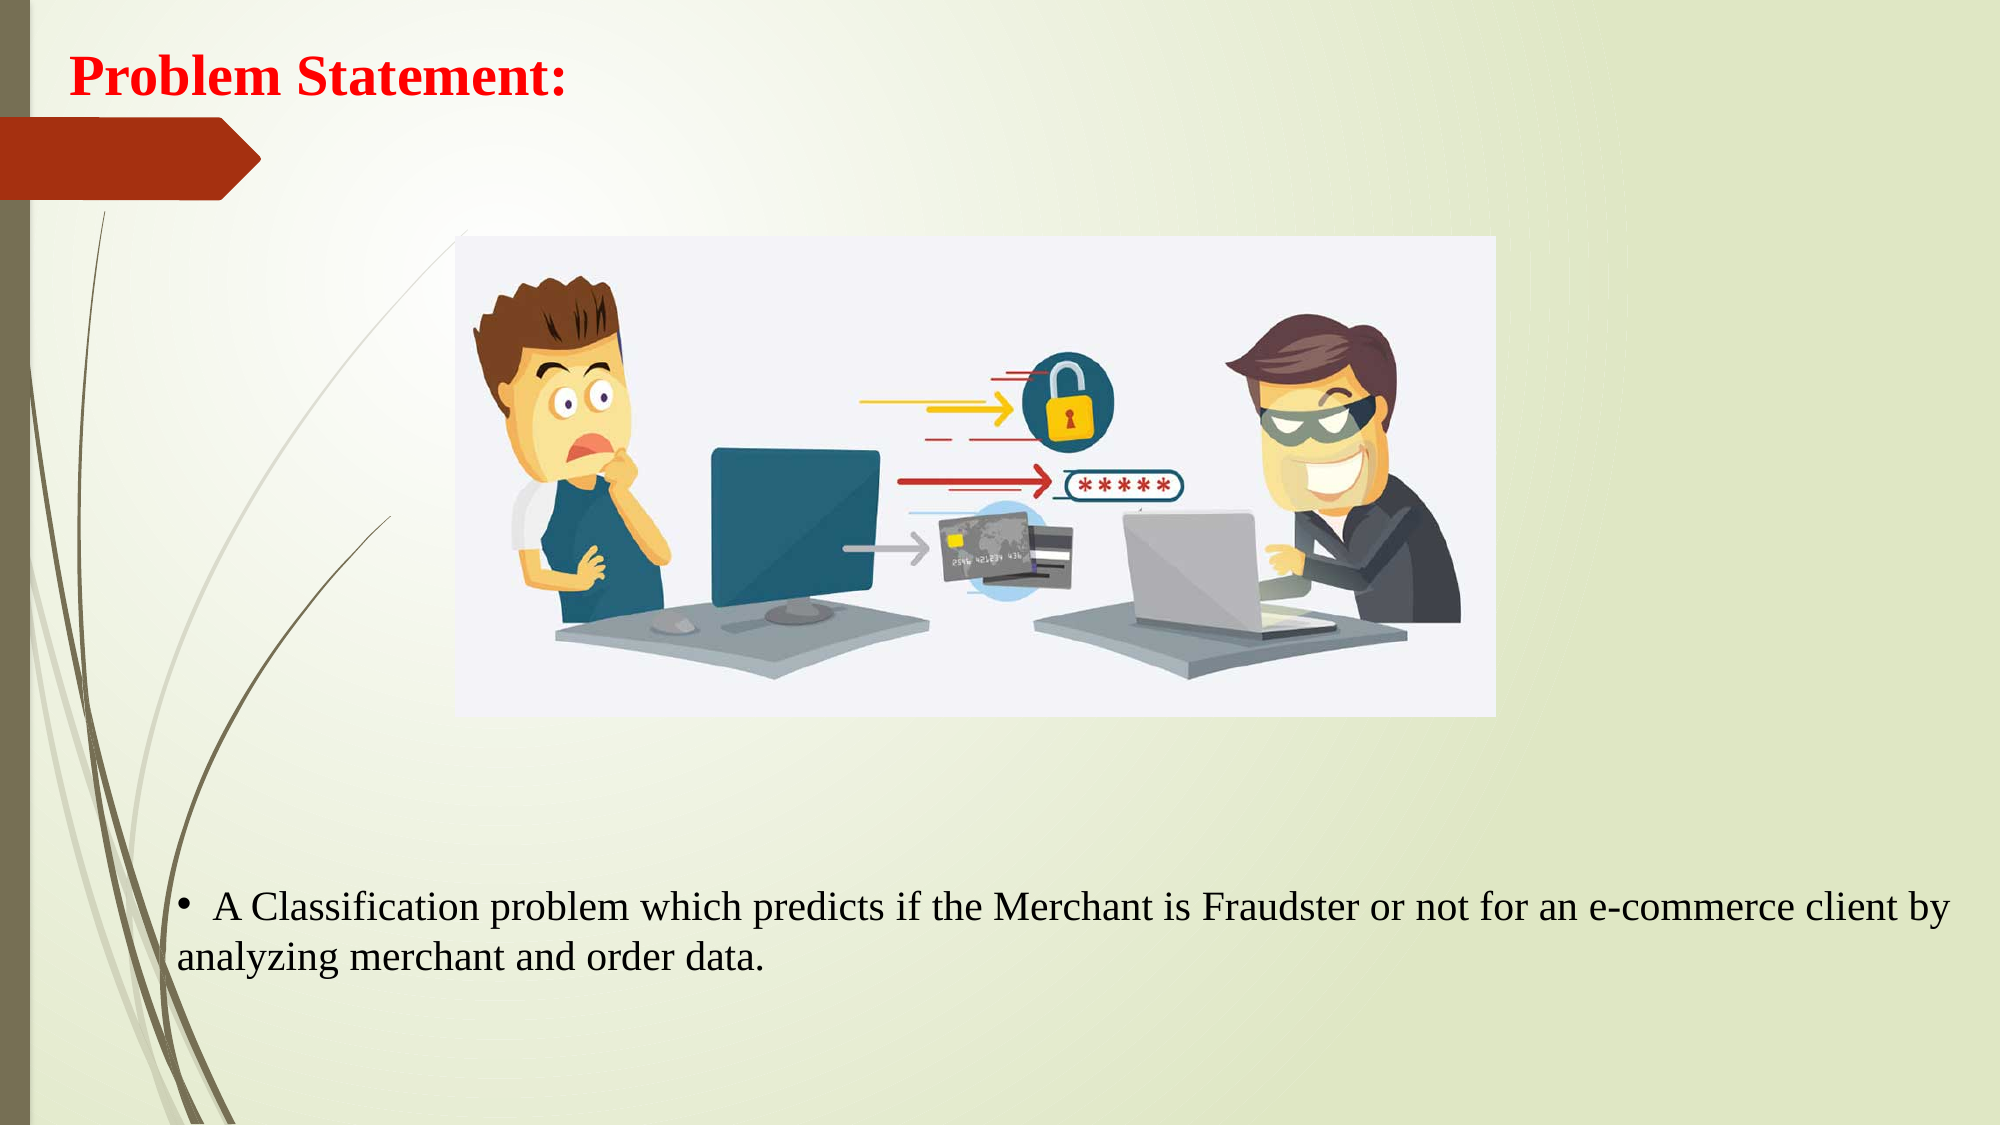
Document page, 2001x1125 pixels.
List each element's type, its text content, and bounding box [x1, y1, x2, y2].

picture [455, 236, 1496, 717]
text_box Problem Statement: [54, 29, 584, 115]
text_box A Classification problem which predicts if the Merchant is Fraudster or not for an e-commerce client by analyzing merchant and order data. [162, 871, 2000, 986]
